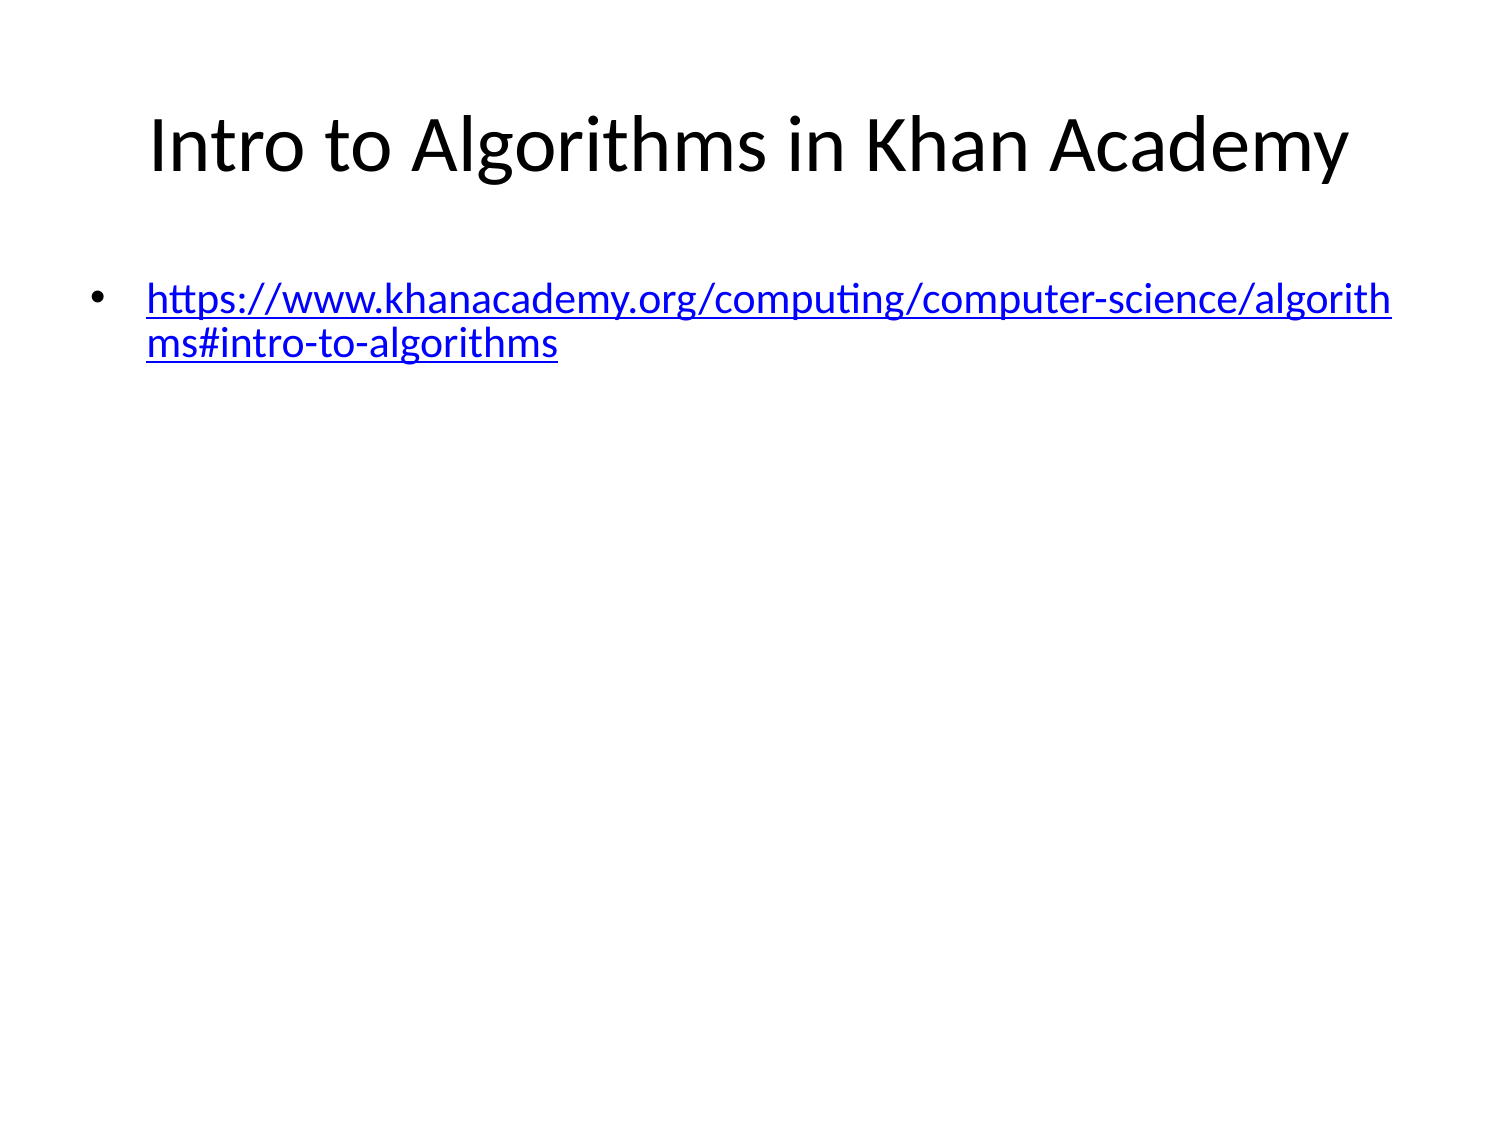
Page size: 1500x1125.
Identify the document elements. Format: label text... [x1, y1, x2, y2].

title Intro to Algorithms in Khan Academy [75, 45, 1425, 233]
list https://www.khanacademy.org/computing/computer-science/algorithms#intro-to-algorithms [75, 262, 1425, 1005]
